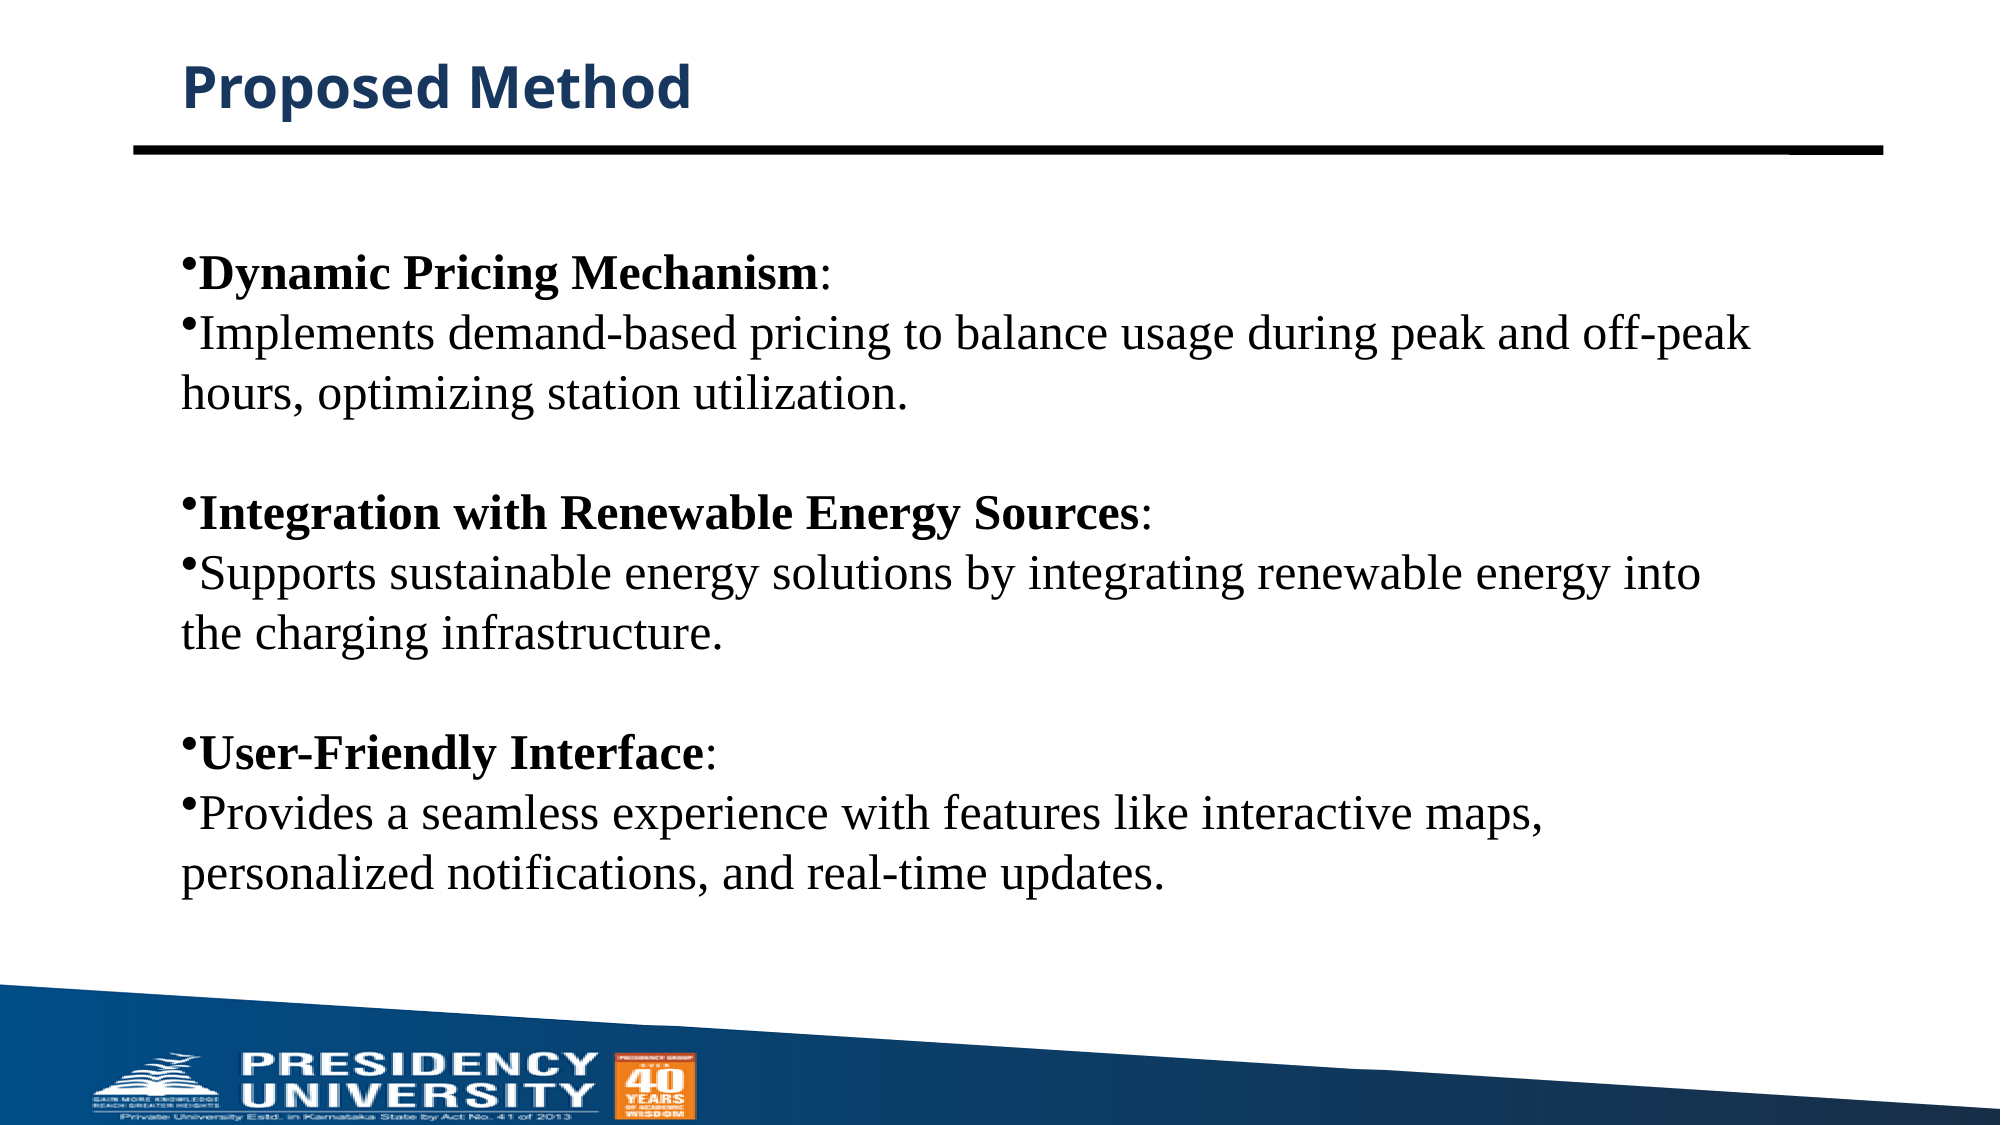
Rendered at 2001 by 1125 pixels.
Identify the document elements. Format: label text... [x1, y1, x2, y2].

picture [0, 982, 2000, 1125]
text_box Proposed Method [166, 42, 1166, 128]
text_box Dynamic Pricing Mechanism: Implements demand-based pricing to balance usage during peak and off-peak hours, optimizing station utilization. Integration with Renewable Energy Sources: Supports sustainable energy solutions by integrating renewable energy into the charging infrastructure. User-Friendly Interface: Provides a seamless experience with features like interactive maps, personalized notifications, and real-time updates. [166, 231, 1791, 907]
